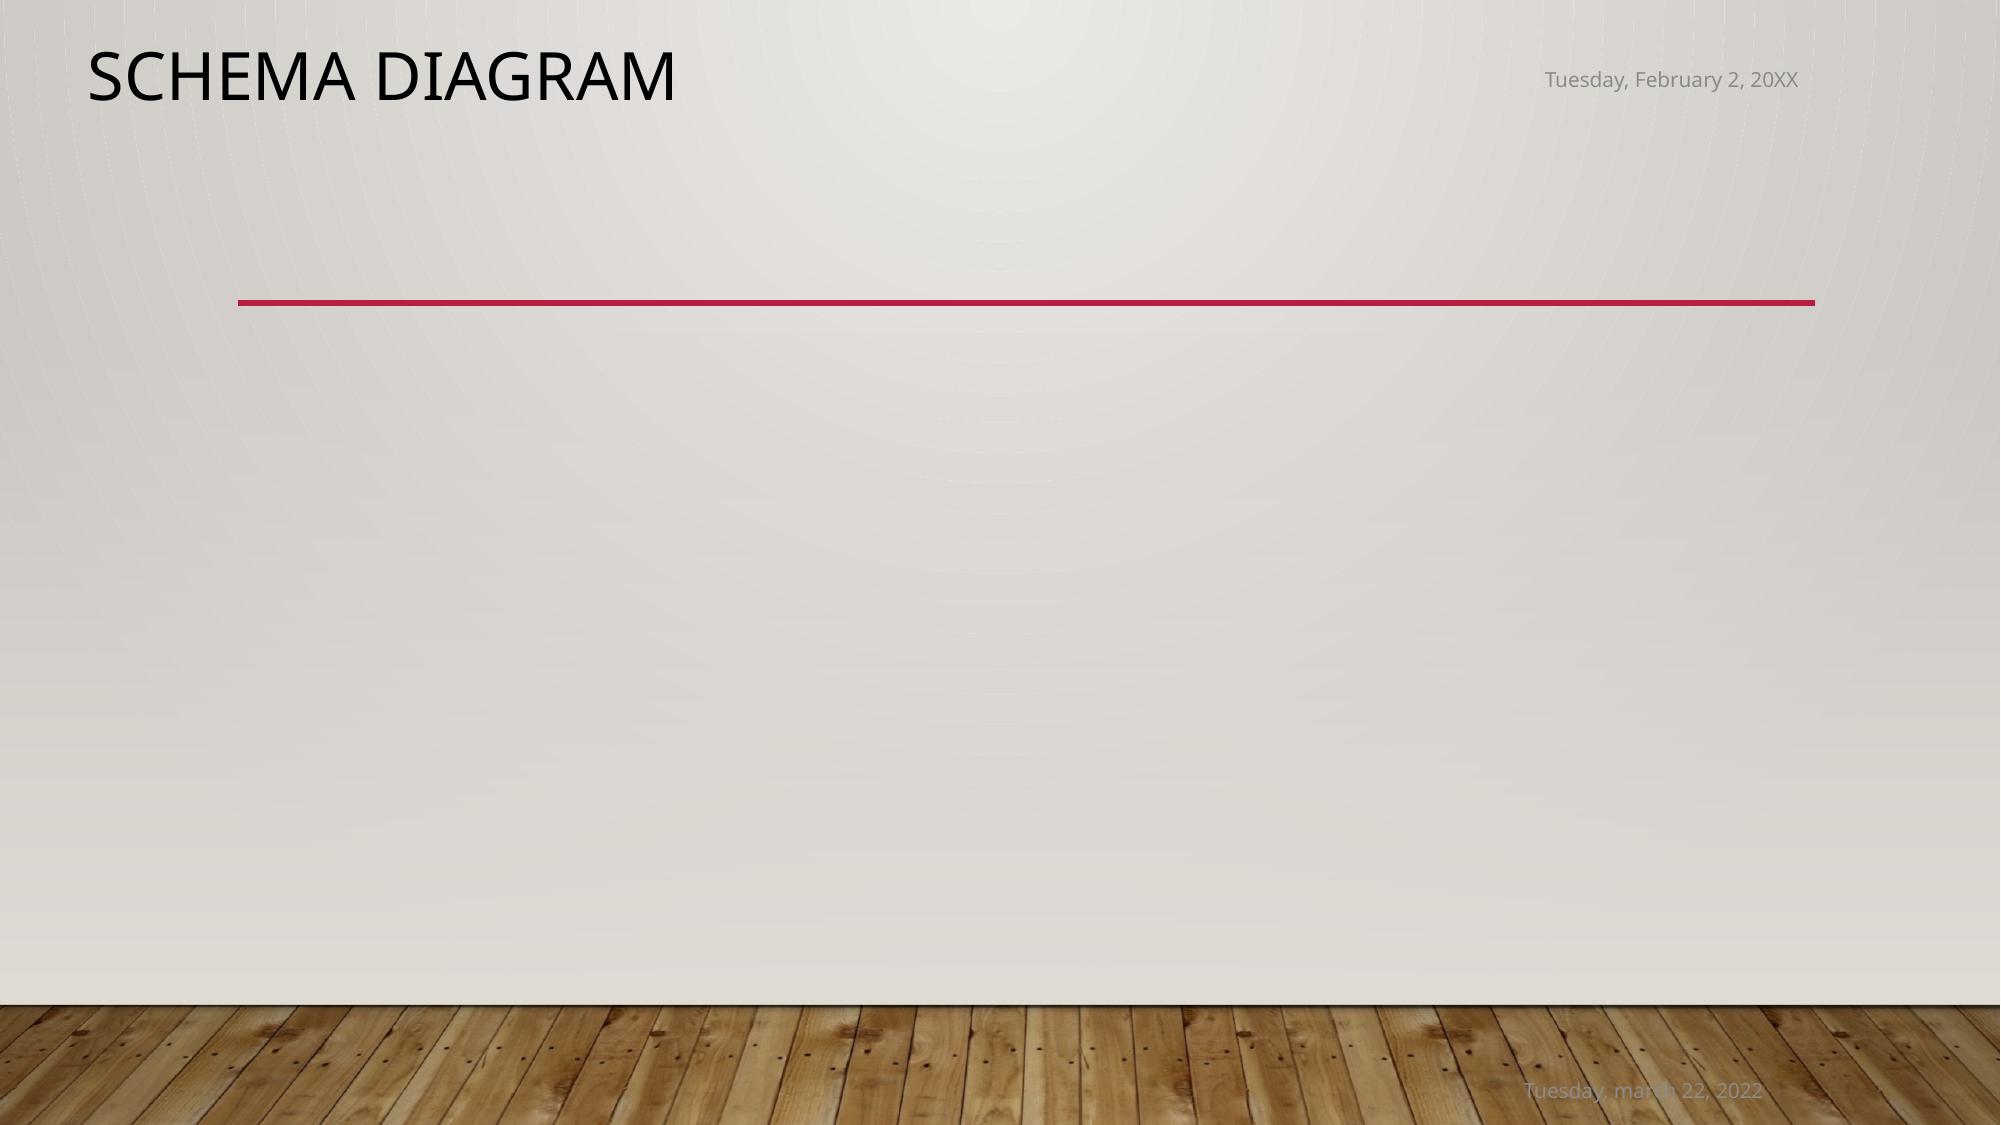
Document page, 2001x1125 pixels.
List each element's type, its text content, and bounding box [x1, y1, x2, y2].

text_box Tuesday, march 22, 2022 [1328, 1059, 1779, 1120]
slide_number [1239, 54, 1814, 105]
picture [0, 1005, 2000, 1125]
title SCHEMA DIAGRAM [72, 35, 1893, 136]
